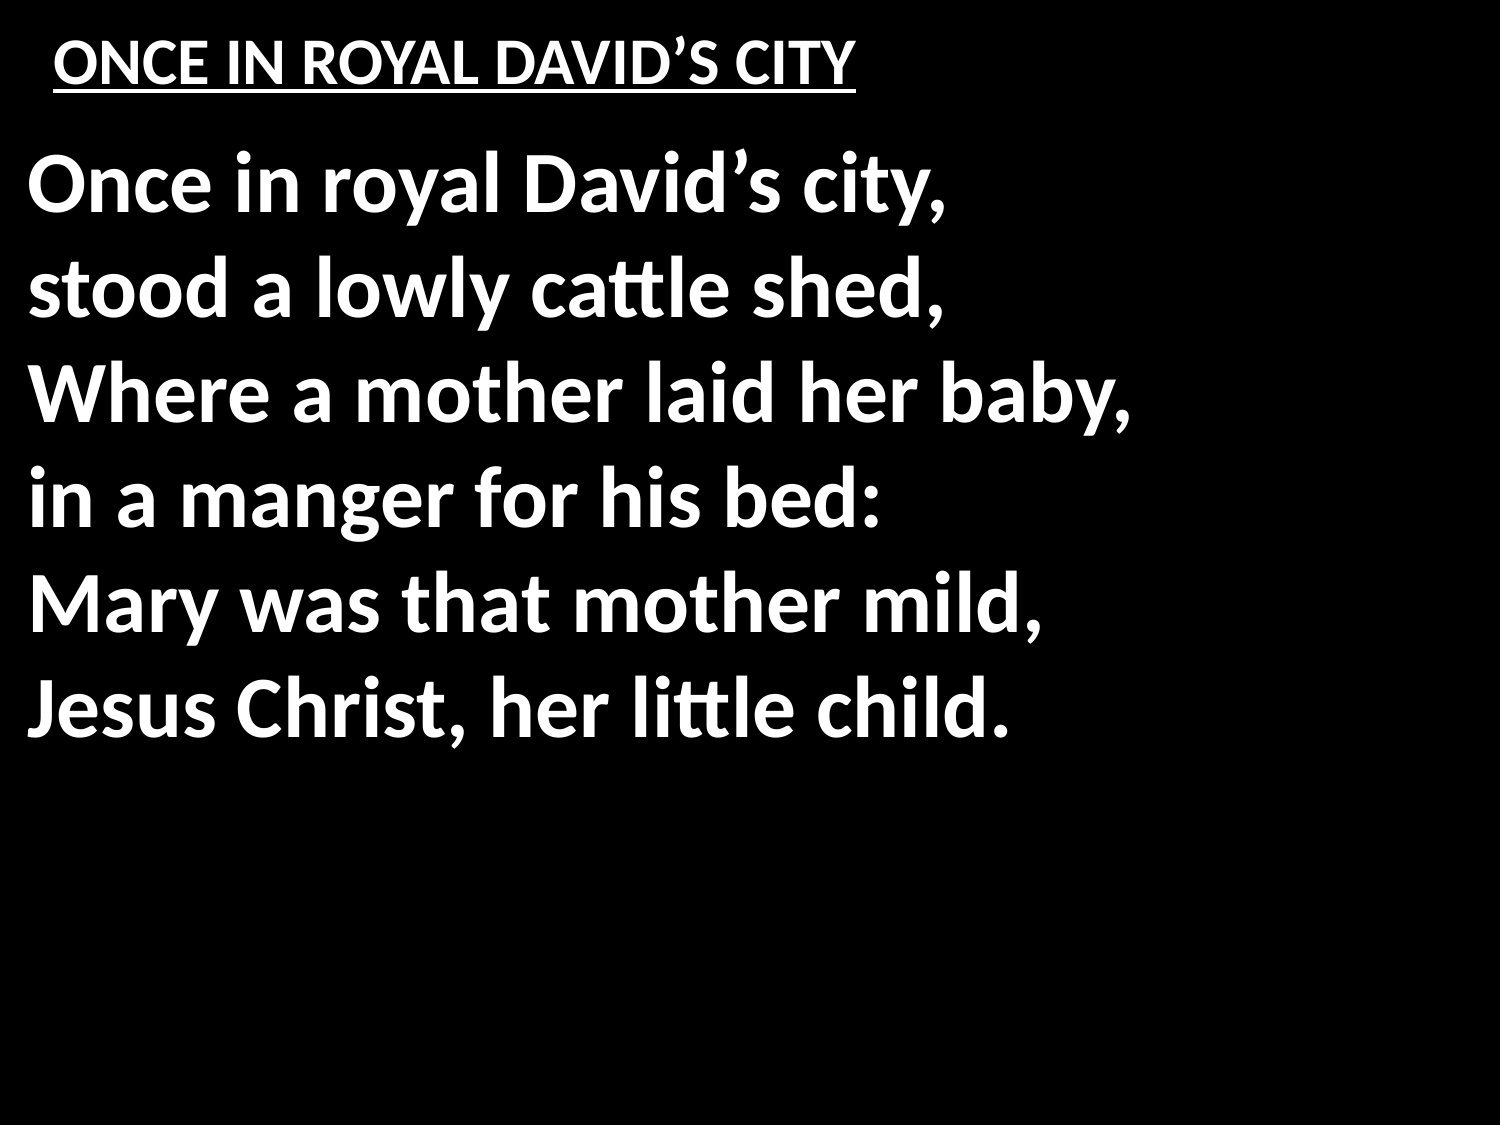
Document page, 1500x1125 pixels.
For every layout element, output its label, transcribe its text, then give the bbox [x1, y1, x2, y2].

title ONCE IN ROYAL DAVID’S CITY [10, 0, 1490, 117]
list Once in royal David’s city, stood a lowly cattle shed, Where a mother laid her baby, in a manger for his bed: Mary was that mother mild, Jesus Christ, her little child. [8, 125, 1489, 1116]
